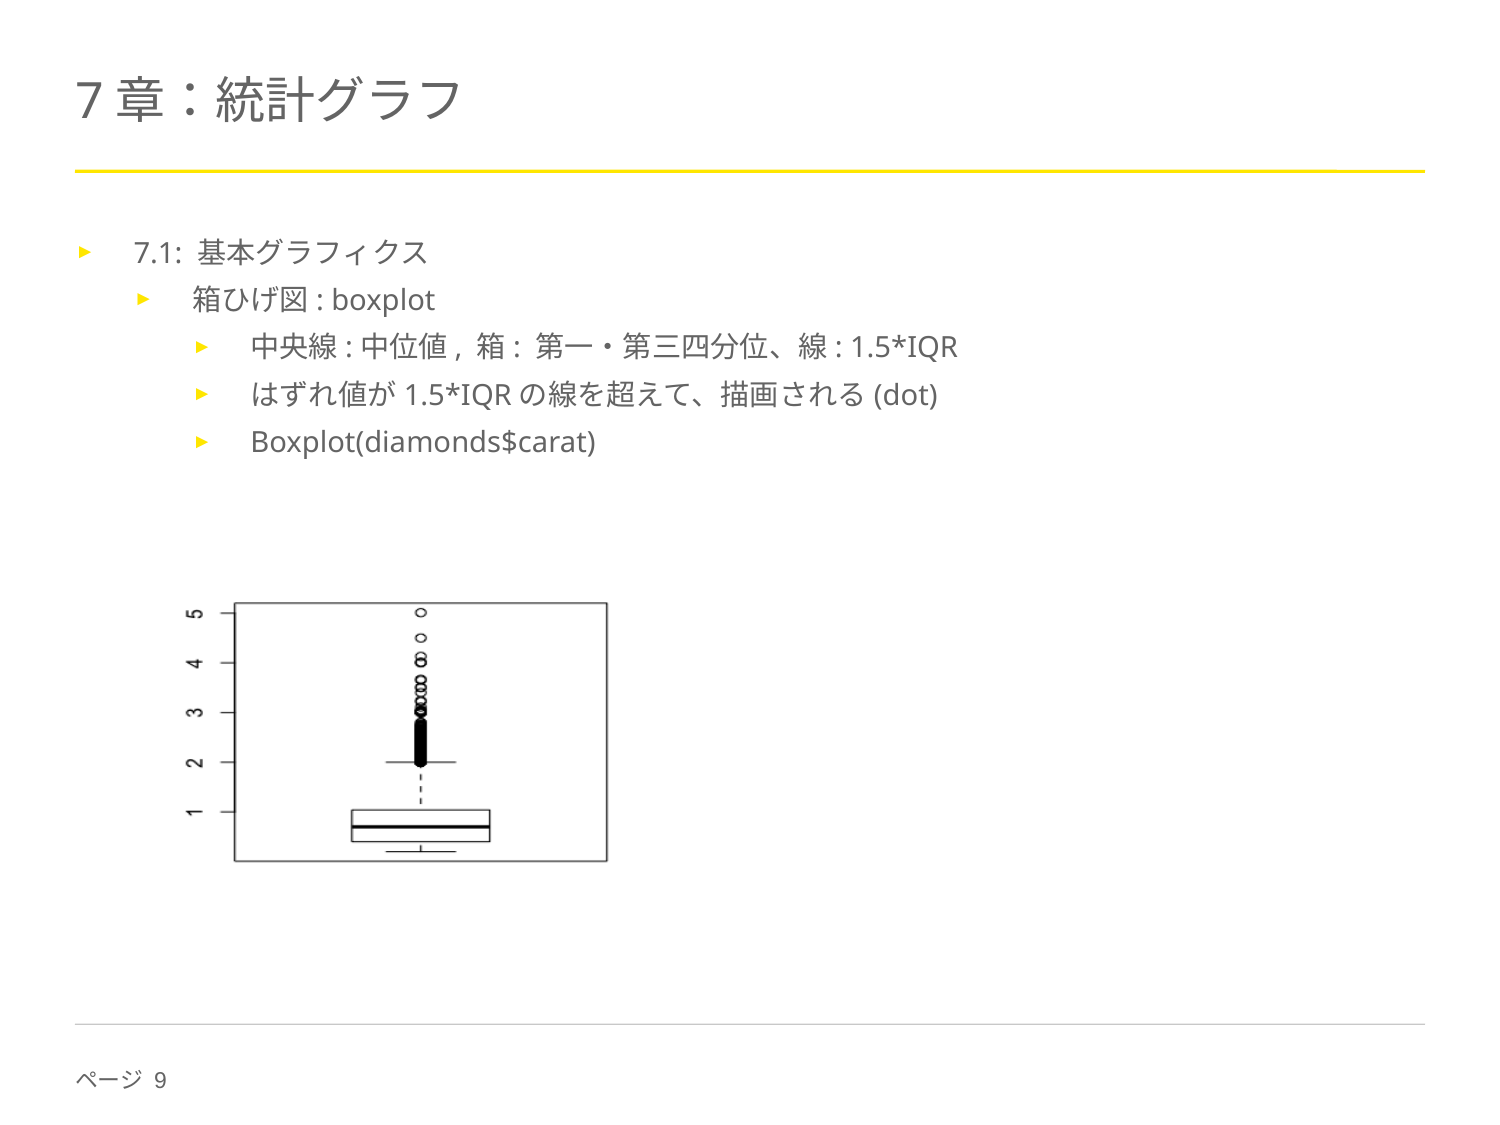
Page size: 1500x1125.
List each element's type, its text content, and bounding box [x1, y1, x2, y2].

list 7.1: 基本グラフィクス 箱ひげ図: boxplot 中央線:中位値, 箱: 第一・第三四分位、線: 1.5*IQR はずれ値が1.5*IQRの線を超えて、描画される(dot) Boxplot(diamonds$carat) [75, 233, 1425, 1005]
picture [124, 515, 664, 971]
title 7章：統計グラフ [75, 33, 1426, 175]
